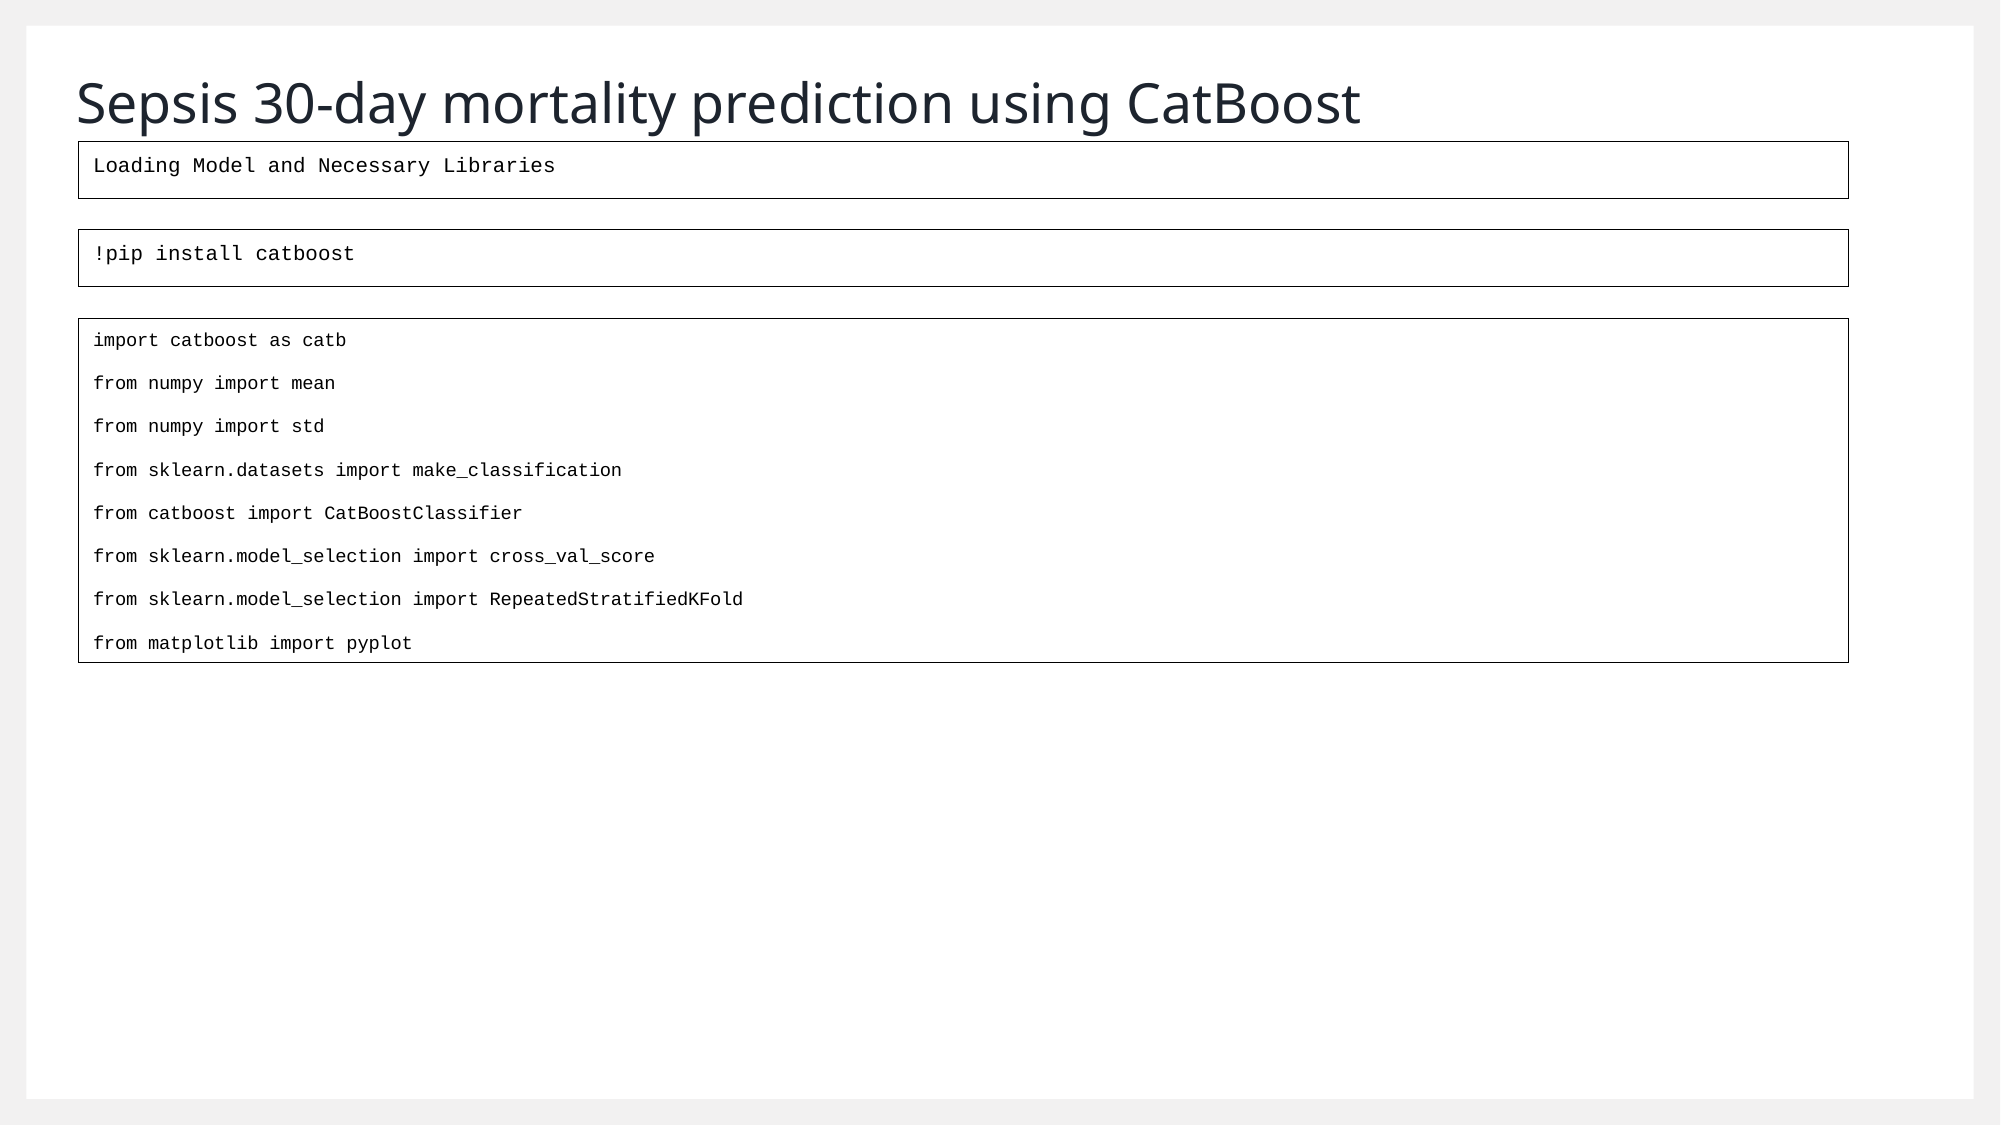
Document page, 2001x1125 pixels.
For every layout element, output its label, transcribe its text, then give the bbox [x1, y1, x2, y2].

title Sepsis 30-day mortality prediction using CatBoost [61, 53, 1724, 142]
text_box Loading Model and Necessary Libraries [78, 141, 1849, 199]
text_box import catboost as catb from numpy import mean from numpy import std from sklearn.datasets import make_classification from catboost import CatBoostClassifier from sklearn.model_selection import cross_val_score from sklearn.model_selection import RepeatedStratifiedKFold from matplotlib import pyplot [78, 318, 1849, 663]
text_box !pip install catboost [78, 229, 1849, 287]
